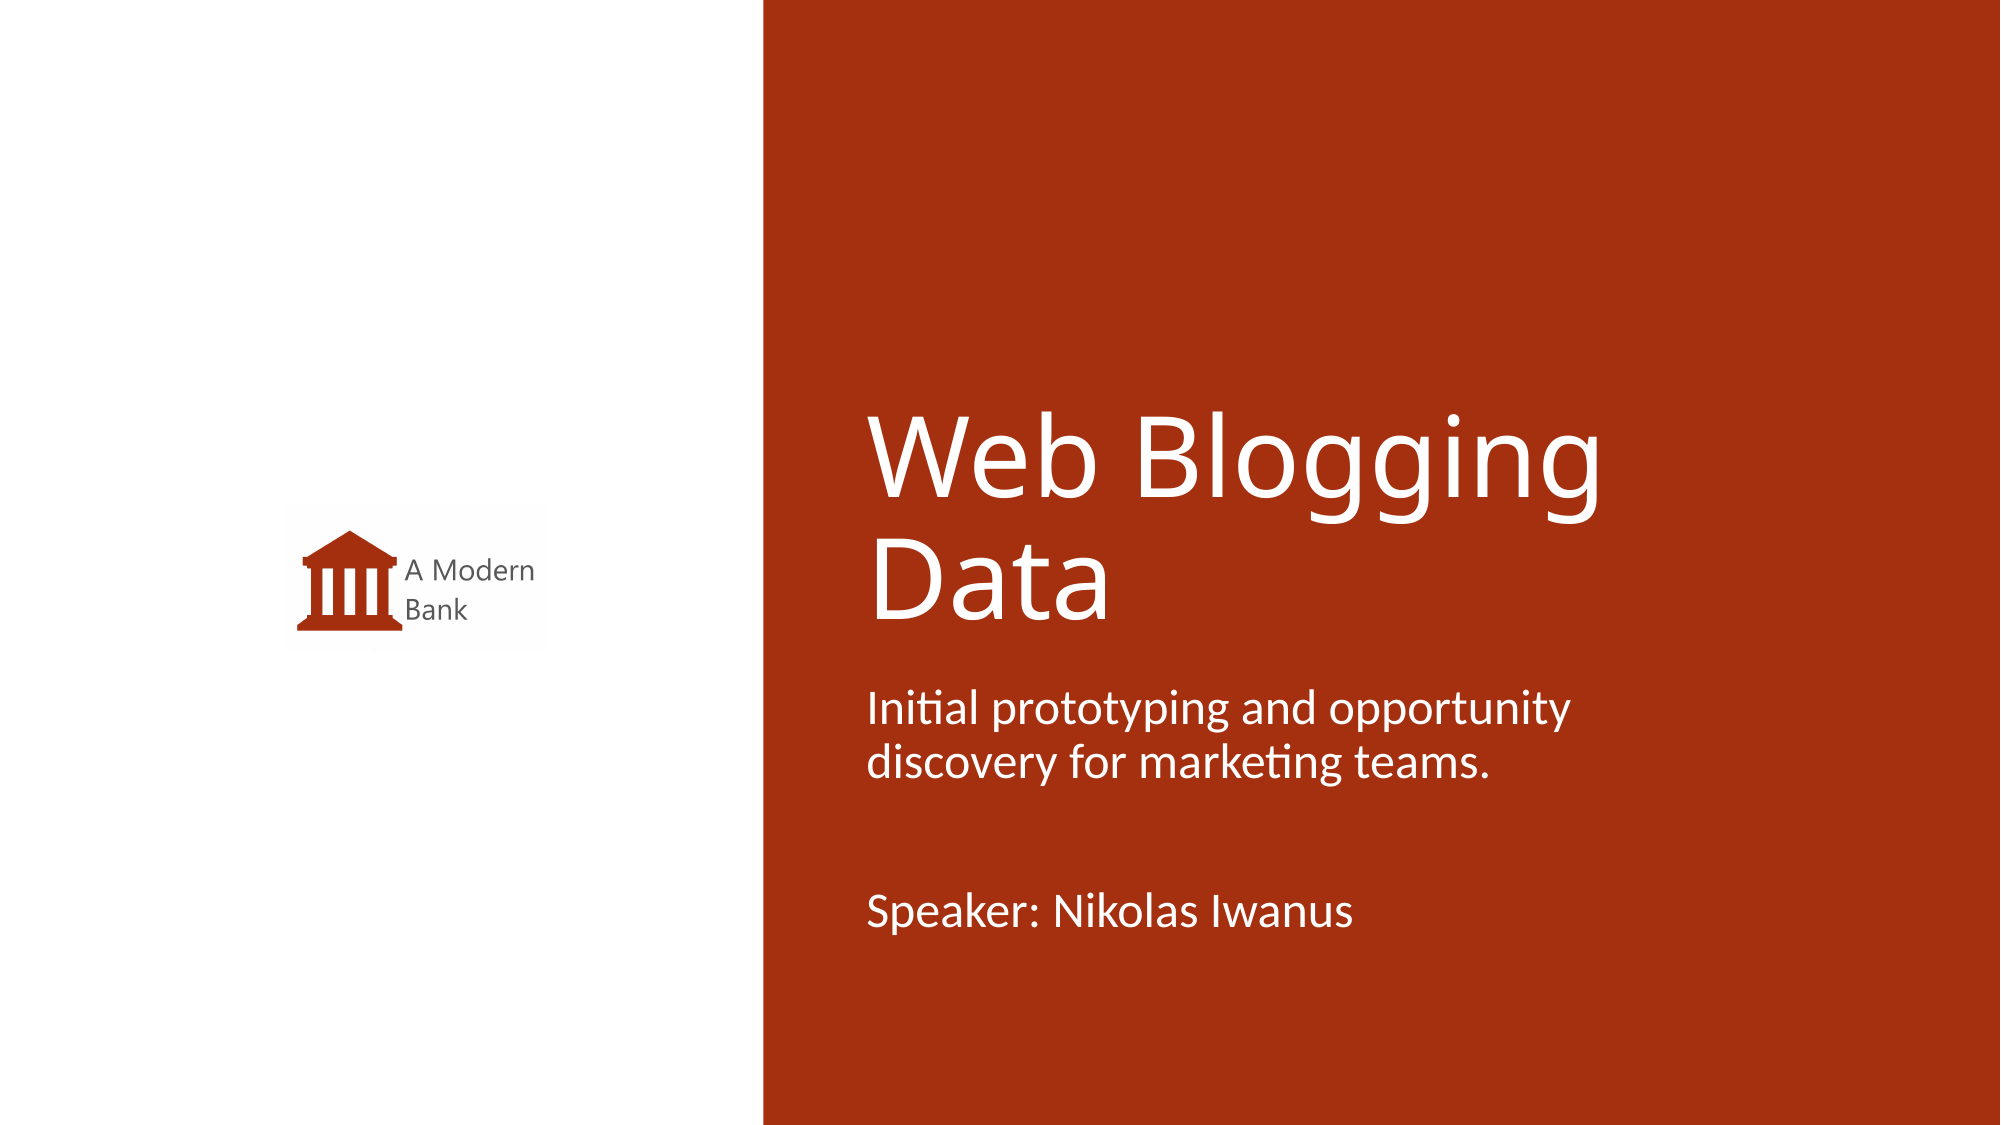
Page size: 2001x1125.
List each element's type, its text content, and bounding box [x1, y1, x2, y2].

title Web Blogging Data [851, 214, 1750, 652]
text_box [762, 0, 2000, 1125]
picture [284, 504, 546, 652]
subtitle Initial prototyping and opportunity discovery for marketing teams. Speaker: Nikolas Iwanus [851, 673, 1750, 979]
